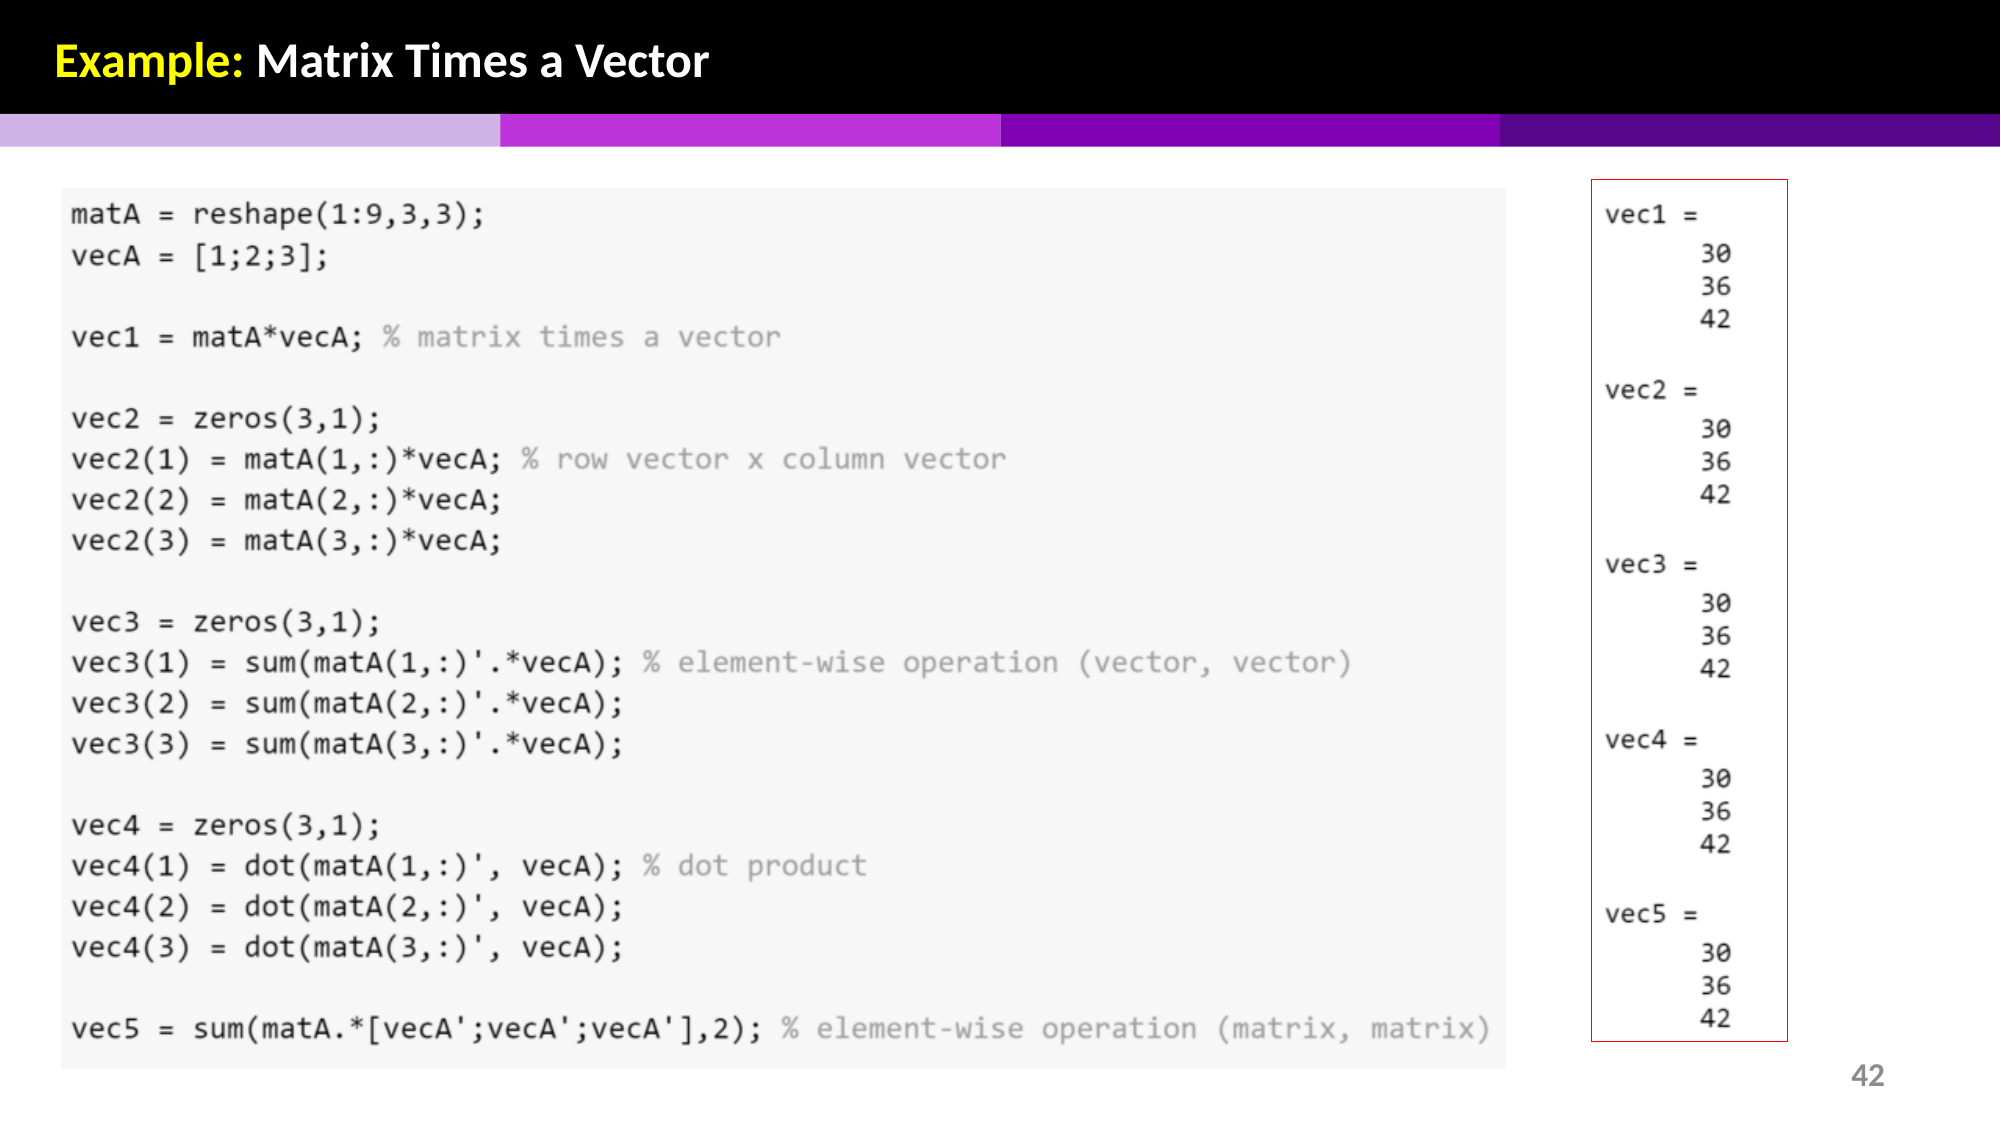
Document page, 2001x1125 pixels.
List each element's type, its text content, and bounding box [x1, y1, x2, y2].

picture [61, 188, 1506, 1069]
picture [1591, 179, 1788, 1042]
list Example: Matrix Times a Vector [39, 1, 1964, 114]
